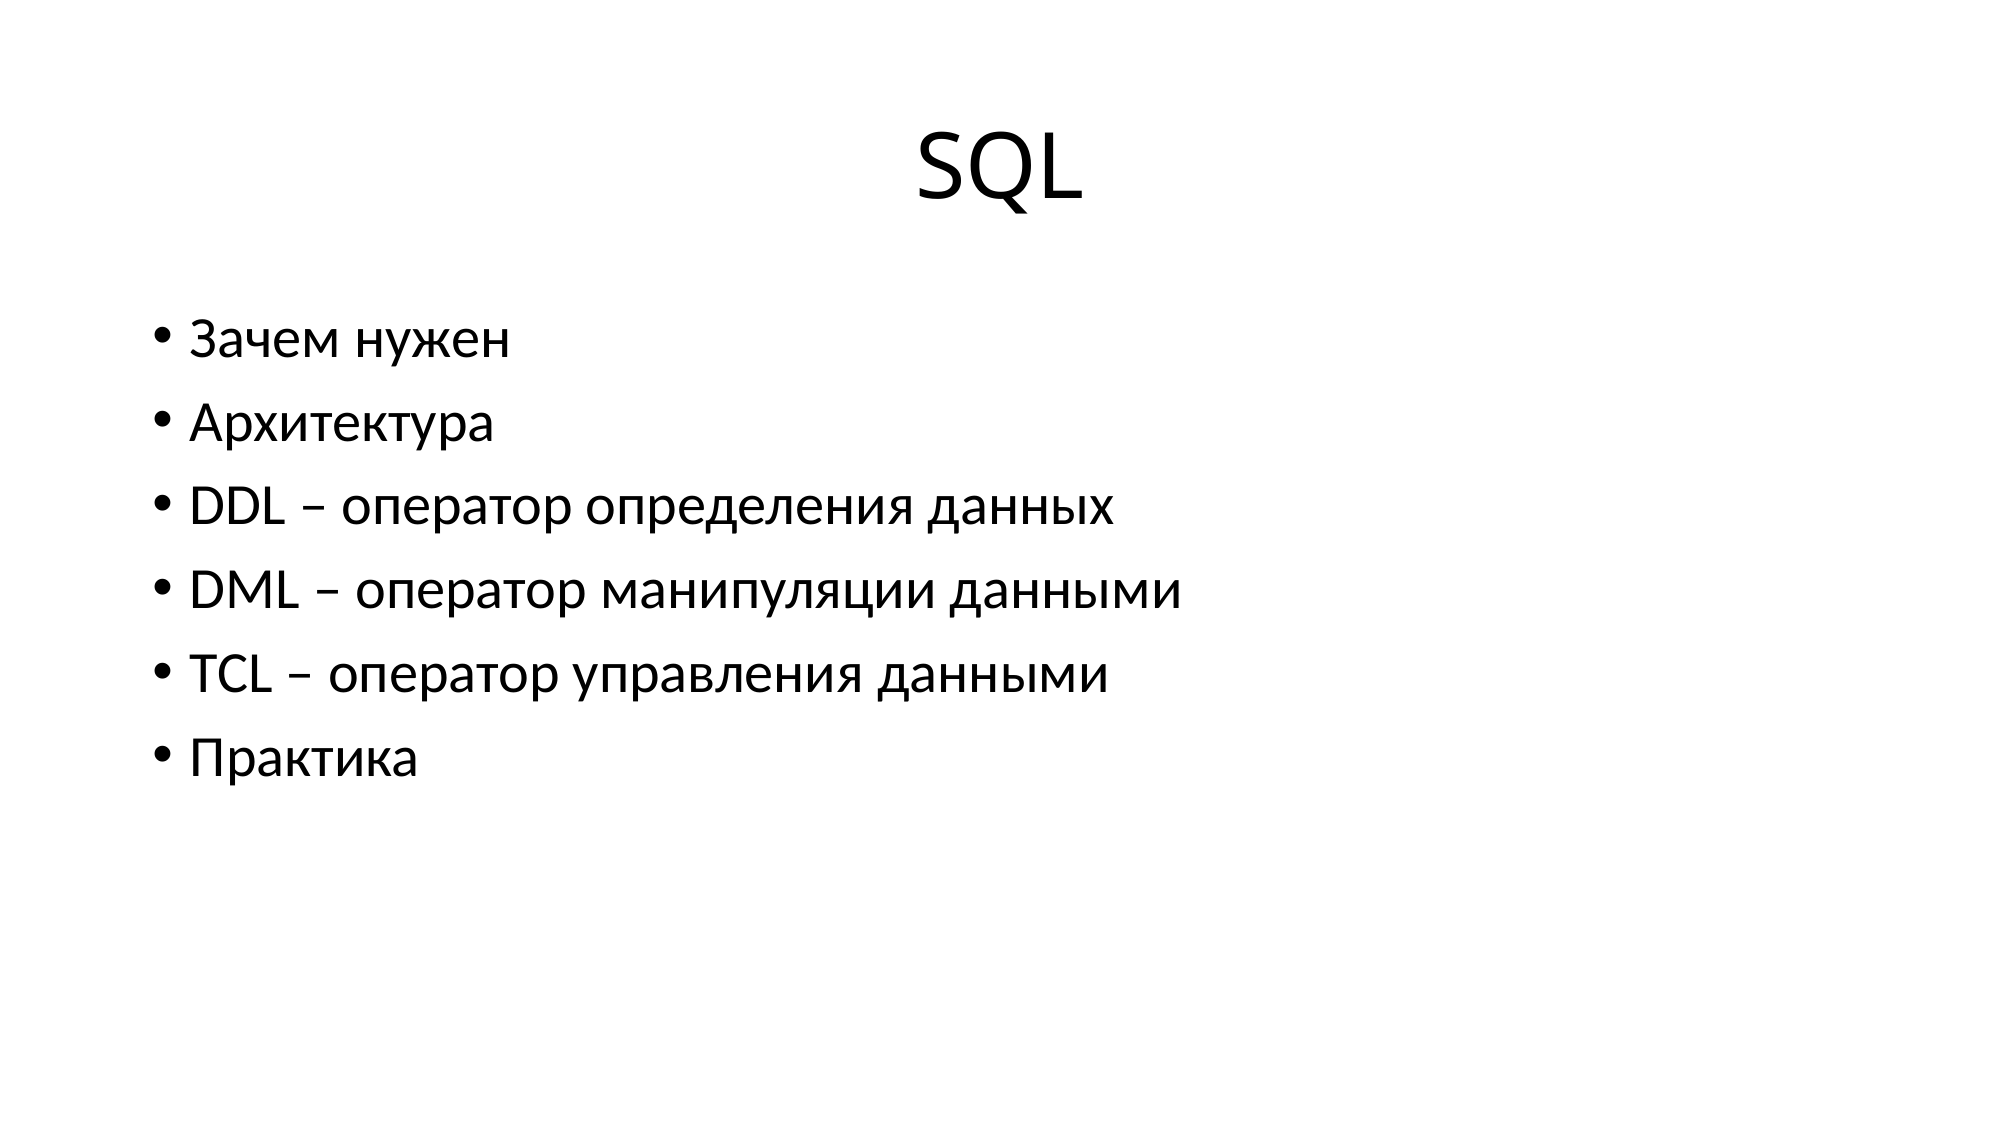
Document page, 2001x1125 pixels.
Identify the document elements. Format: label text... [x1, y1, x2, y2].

title SQL [137, 59, 1863, 278]
list Зачем нужен Архитектура DDL – оператор определения данных DML – оператор манипуляции данными TCL – оператор управления данными Практика [137, 299, 1863, 1014]
